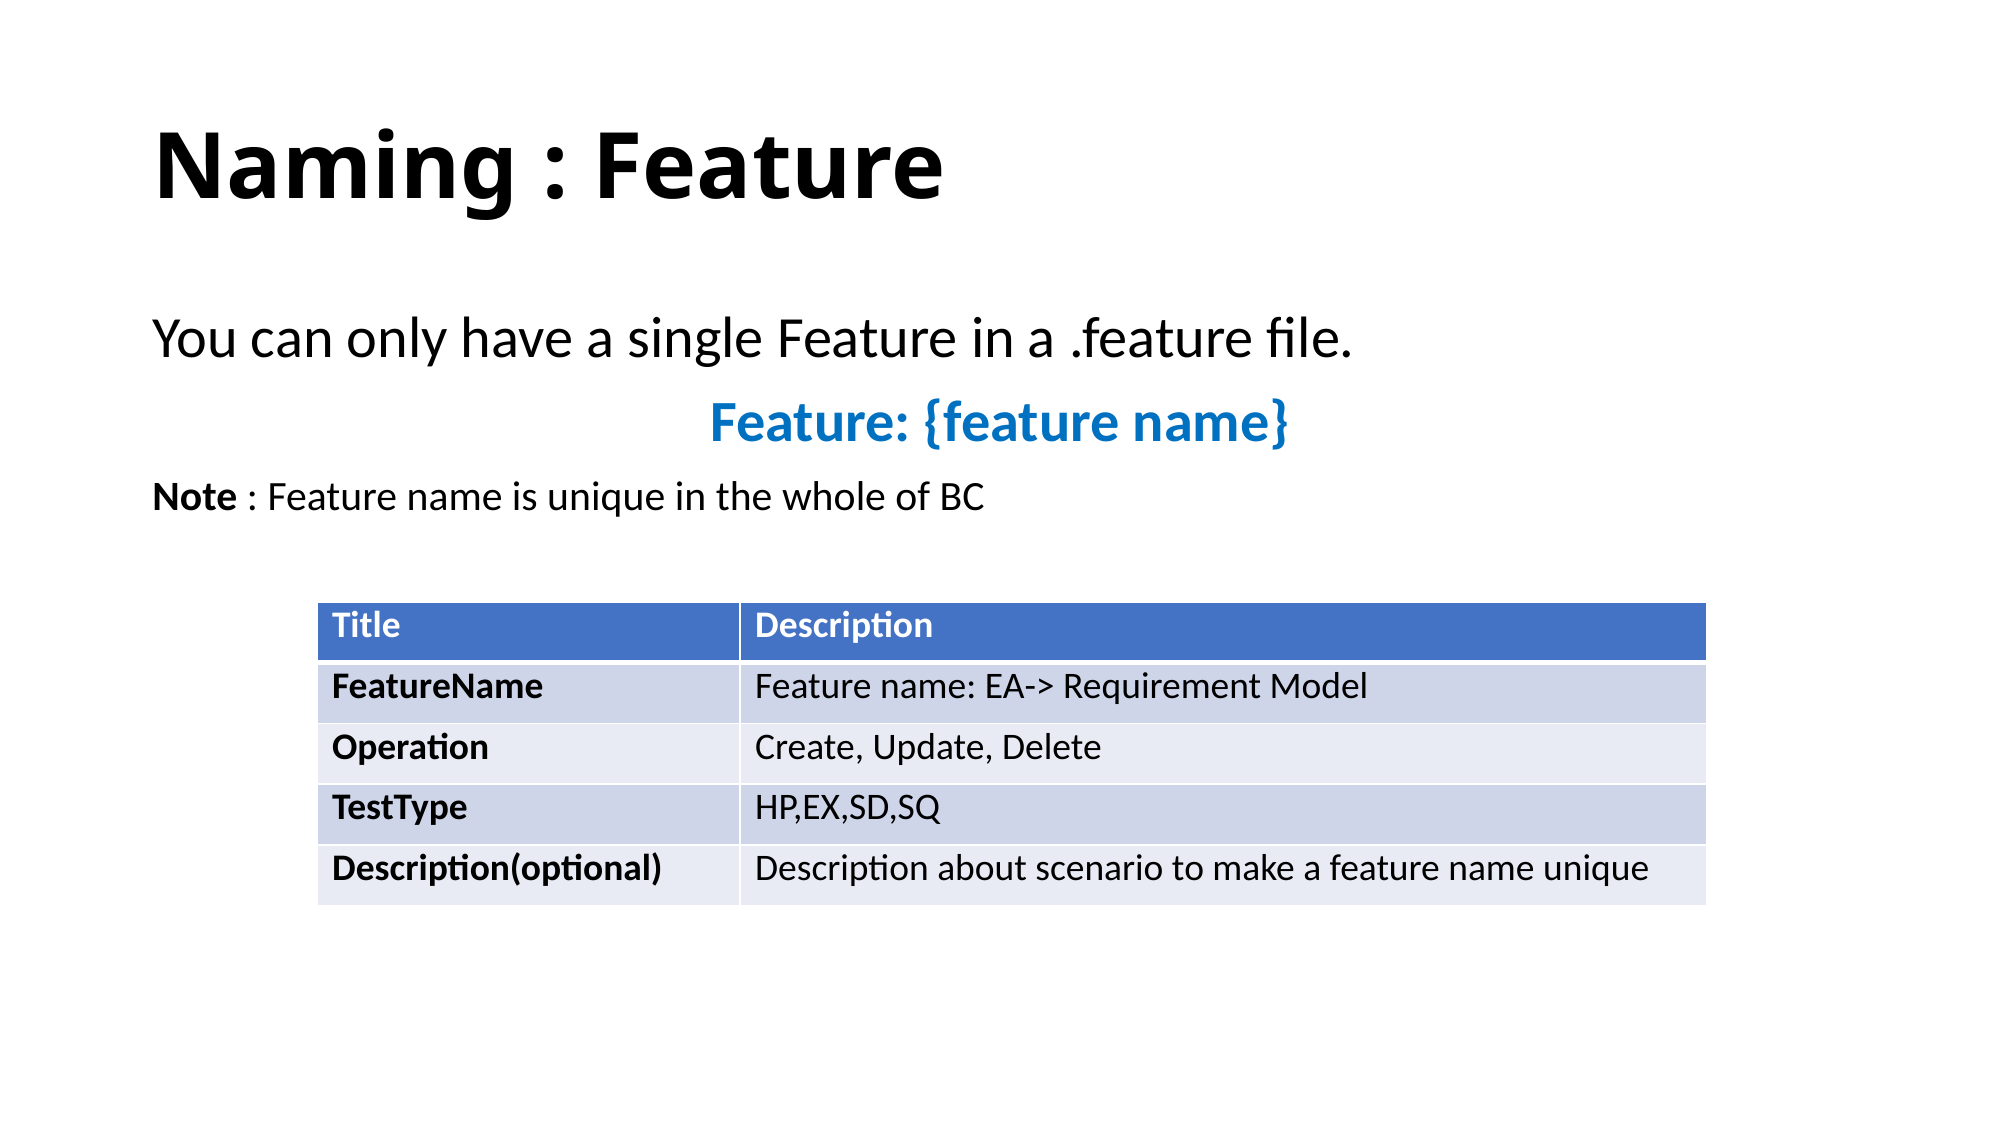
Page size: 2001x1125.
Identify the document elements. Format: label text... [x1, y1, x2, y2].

table_header Title [318, 603, 739, 660]
list You can only have a single Feature in a .feature file. Feature: {feature name} Note : Feature name is unique in the whole of BC Feature: FeatureName_Operation_TestType_Description [137, 299, 1863, 1014]
table_cell Create, Update, Delete [741, 724, 1706, 783]
table_cell Description(optional) [318, 846, 739, 905]
title Naming : Feature [137, 59, 1863, 278]
table_cell TestType [318, 785, 739, 844]
table_cell Operation [318, 724, 739, 783]
table_cell FeatureName [318, 665, 739, 723]
table_cell Feature name: EA-> Requirement Model [741, 665, 1706, 723]
table_cell HP,EX,SD,SQ [741, 785, 1706, 844]
table_cell Description about scenario to make a feature name unique [741, 846, 1706, 905]
table_header Description [741, 603, 1706, 660]
